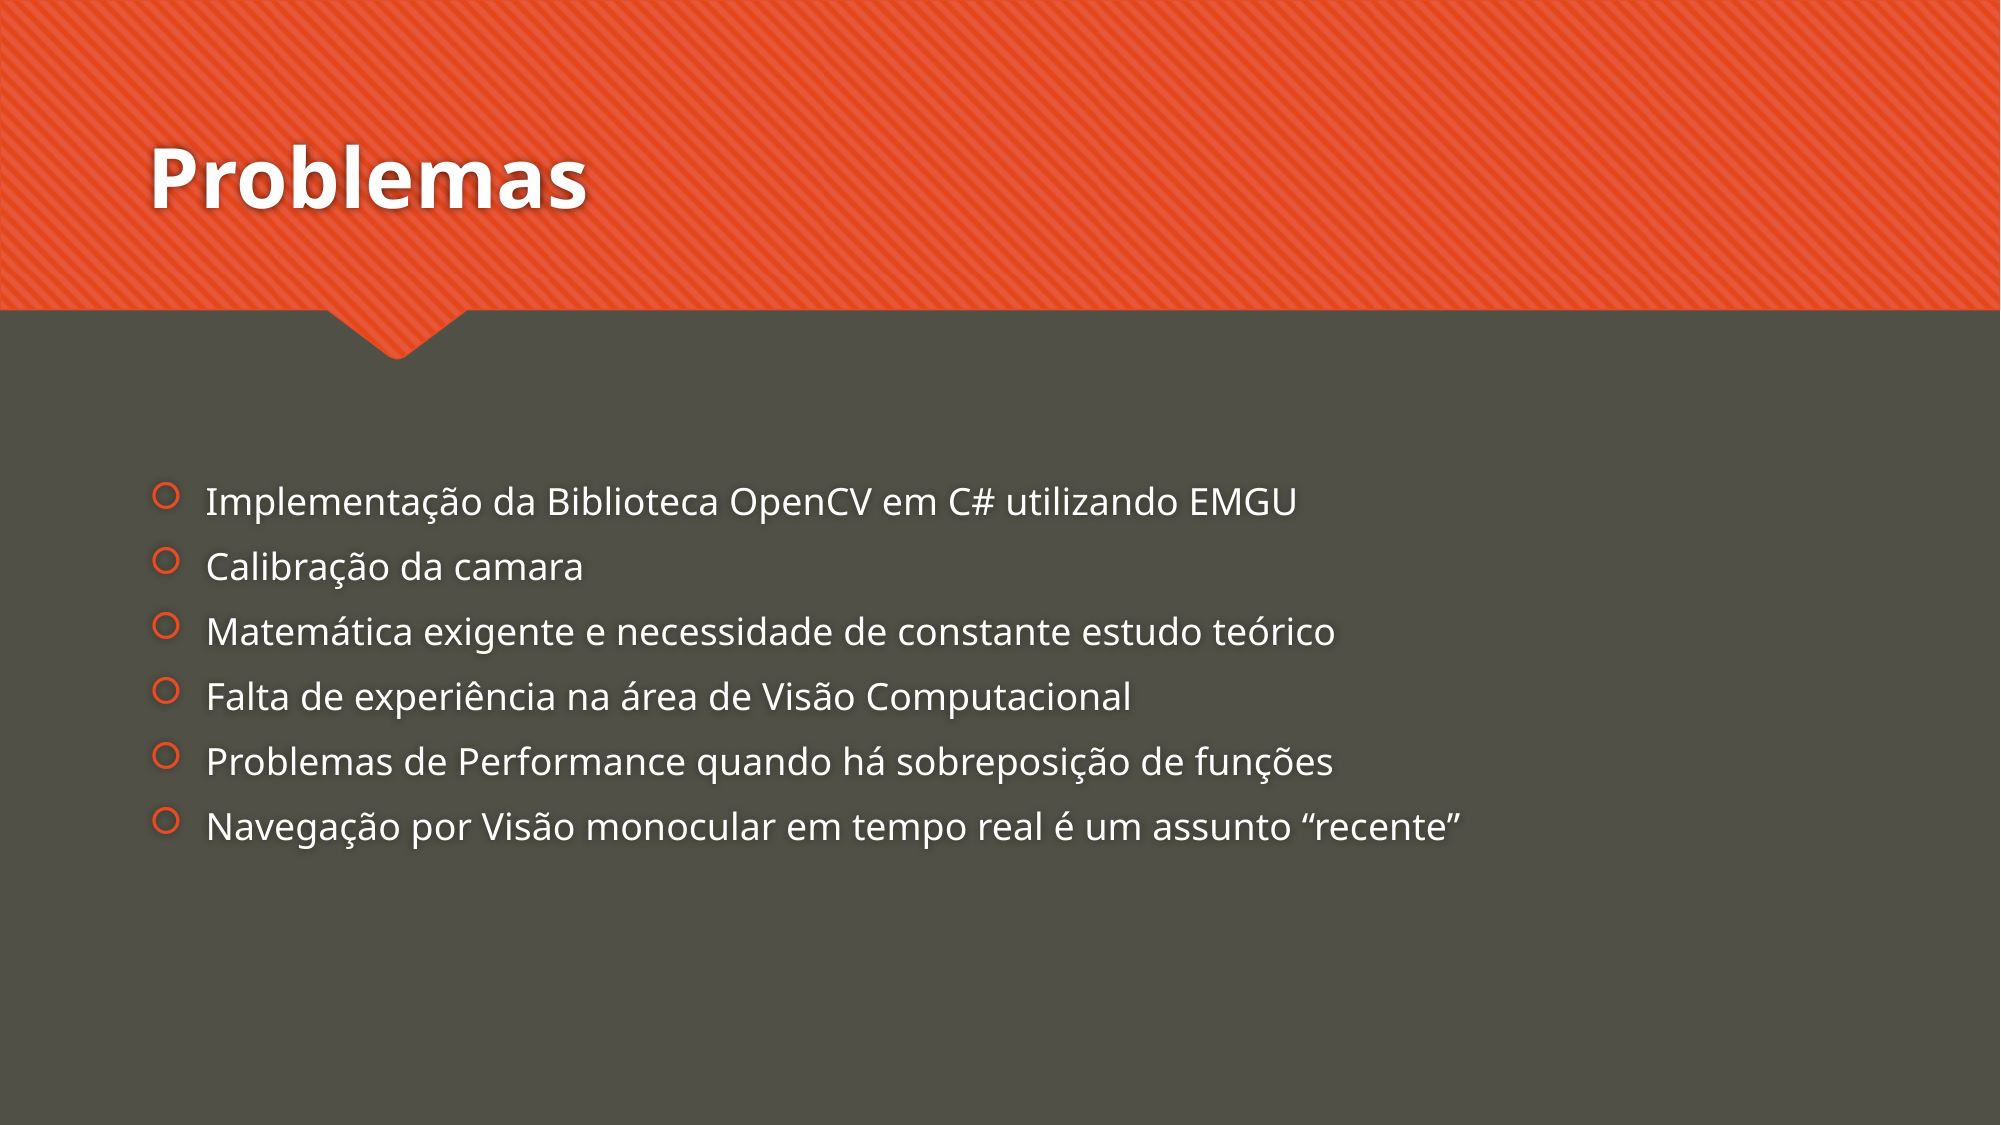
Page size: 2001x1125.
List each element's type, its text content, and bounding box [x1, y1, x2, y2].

list Implementação da Biblioteca OpenCV em C# utilizando EMGU Calibração da camara Matemática exigente e necessidade de constante estudo teórico Falta de experiência na área de Visão Computacional Problemas de Performance quando há sobreposição de funções Navegação por Visão monocular em tempo real é um assunto “recente” [134, 364, 1866, 962]
title Problemas [132, 73, 1868, 233]
